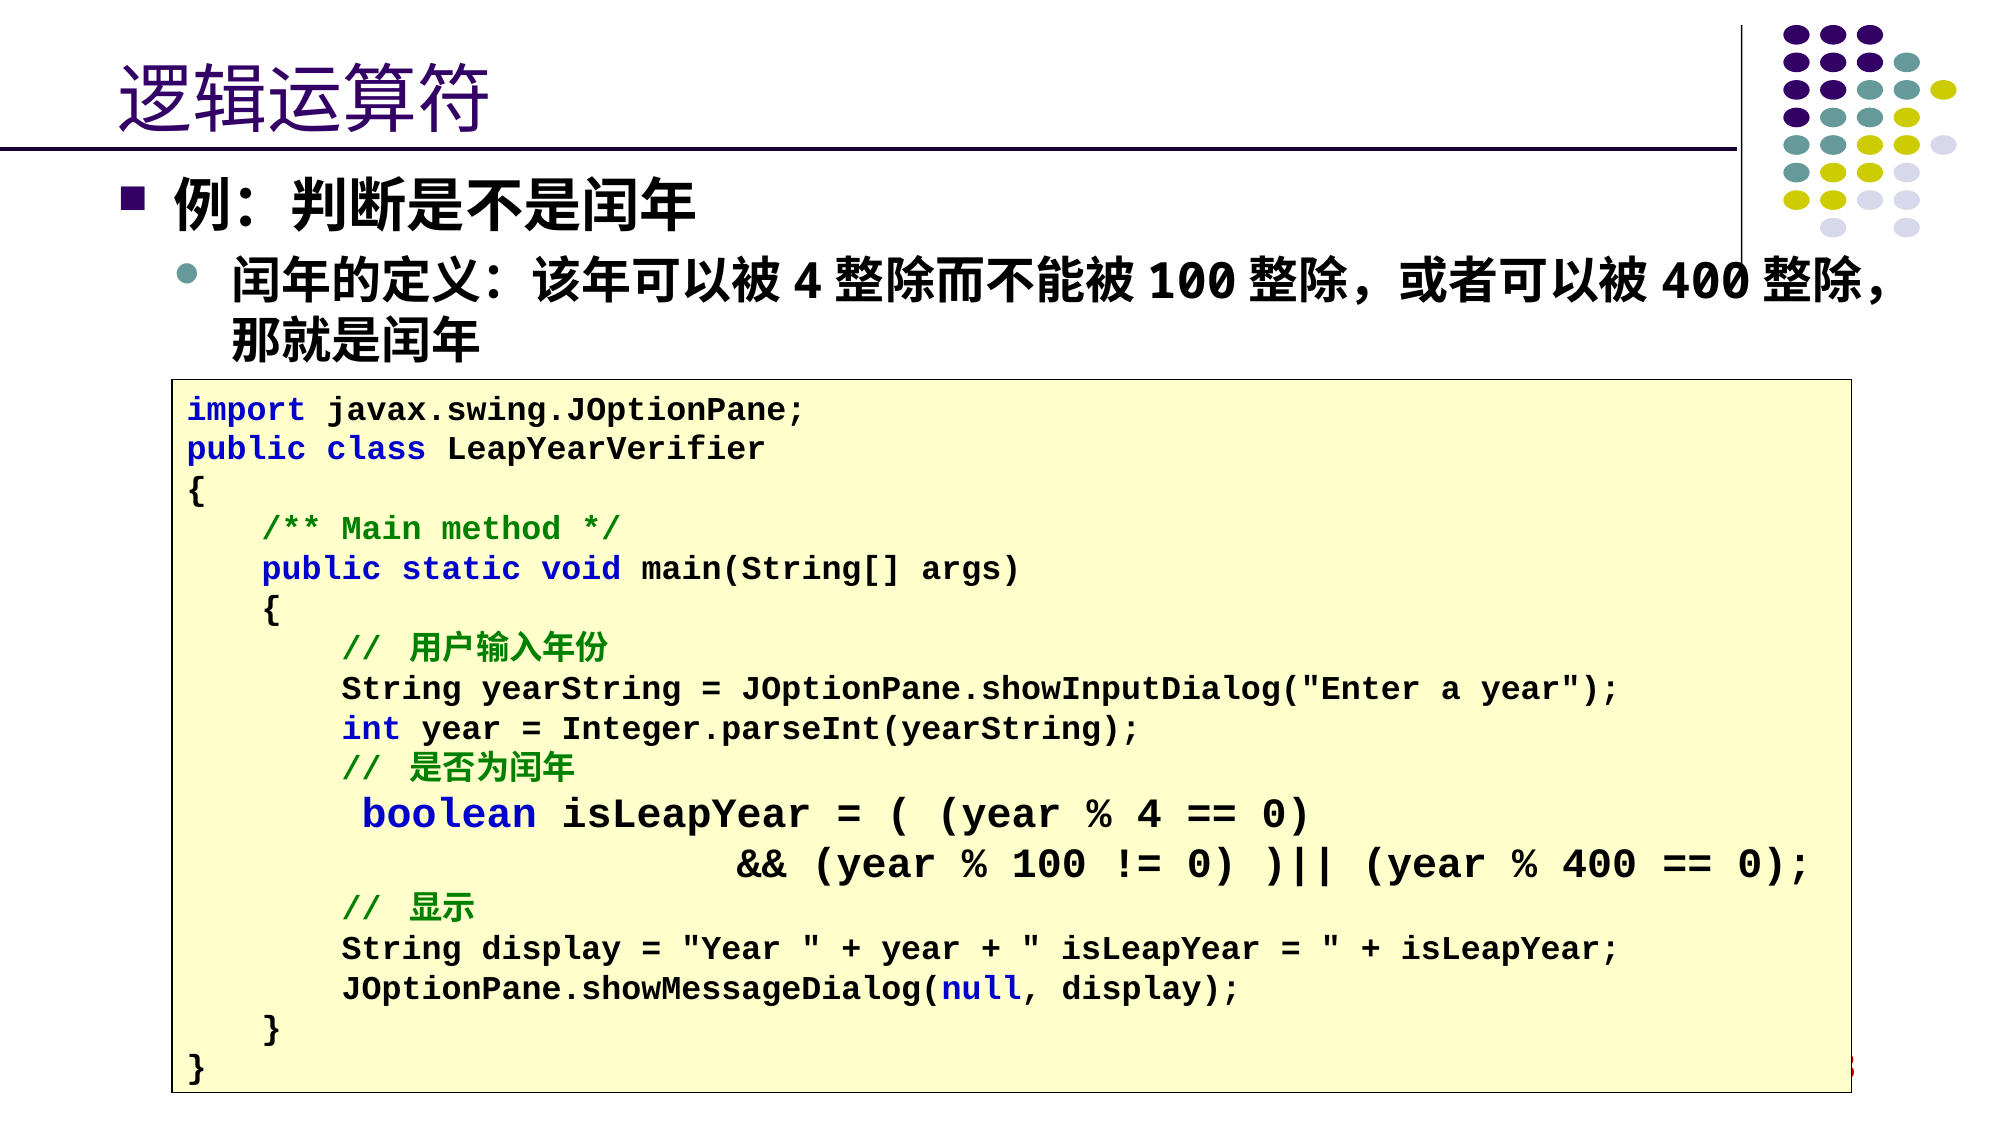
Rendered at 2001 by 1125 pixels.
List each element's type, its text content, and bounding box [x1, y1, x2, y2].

text_box import javax.swing.JOptionPane; public class LeapYearVerifier { /** Main method */ public static void main(String[] args) { // 用户输入年份 String yearString = JOptionPane.showInputDialog("Enter a year"); int year = Integer.parseInt(yearString); // 是否为闰年 boolean isLeapYear = ( (year % 4 == 0) && (year % 100 != 0) )|| (year % 400 == 0); // 显示 String display = "Year " + year + " isLeapYear = " + isLeapYear; JOptionPane.showMessageDialog(null, display); } } [171, 379, 1852, 1093]
list 例：判断是不是闰年 闰年的定义：该年可以被4整除而不能被100整除，或者可以被400整除，那就是闰年 [102, 160, 1903, 1012]
title 逻辑运算符 [102, 31, 1753, 149]
